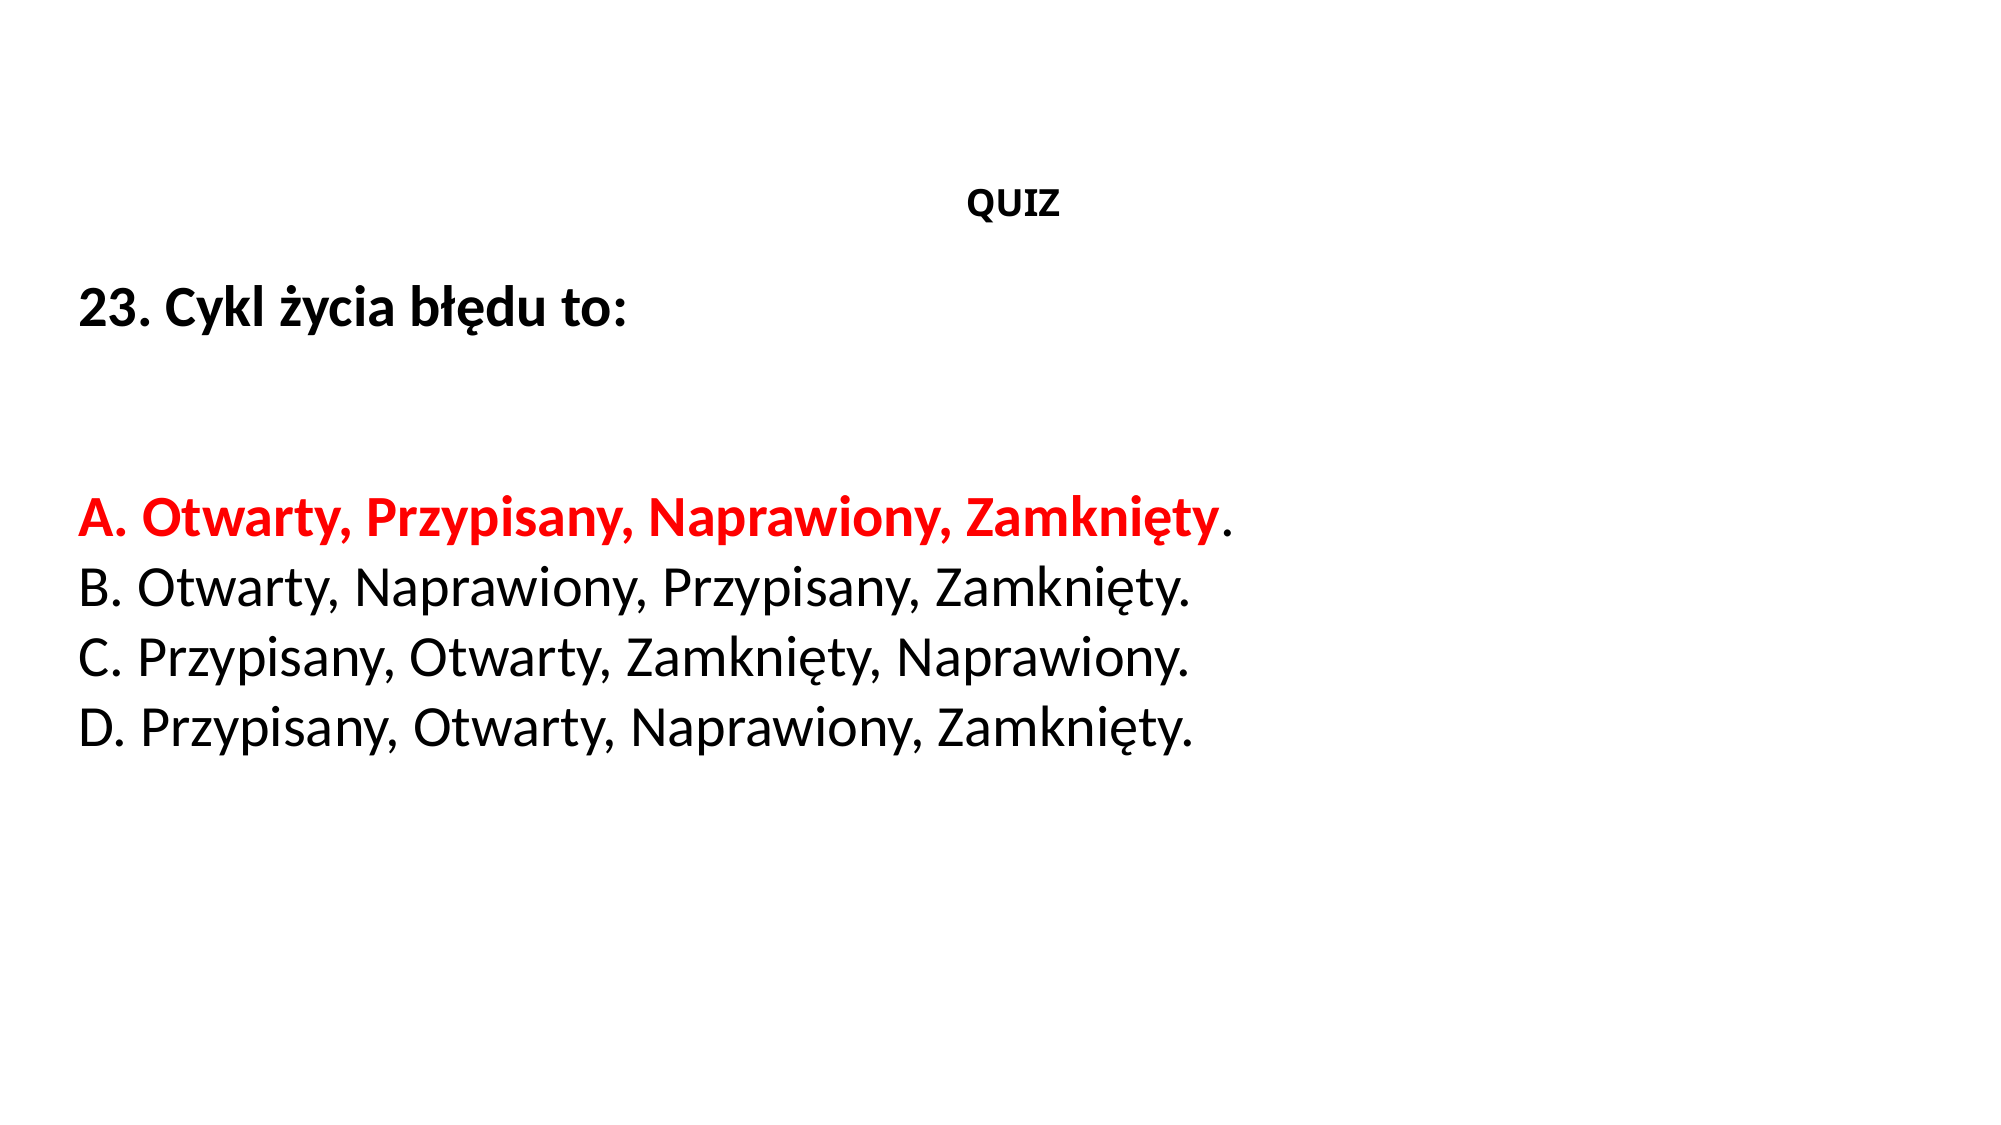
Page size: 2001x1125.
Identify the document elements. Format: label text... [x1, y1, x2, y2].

text_box QUIZ 23. Cykl życia błędu to: A. Otwarty, Przypisany, Naprawiony, Zamknięty. B. Otwarty, Naprawiony, Przypisany, Zamknięty. C. Przypisany, Otwarty, Zamknięty, Naprawiony. D. Przypisany, Otwarty, Naprawiony, Zamknięty. [63, 171, 1963, 766]
